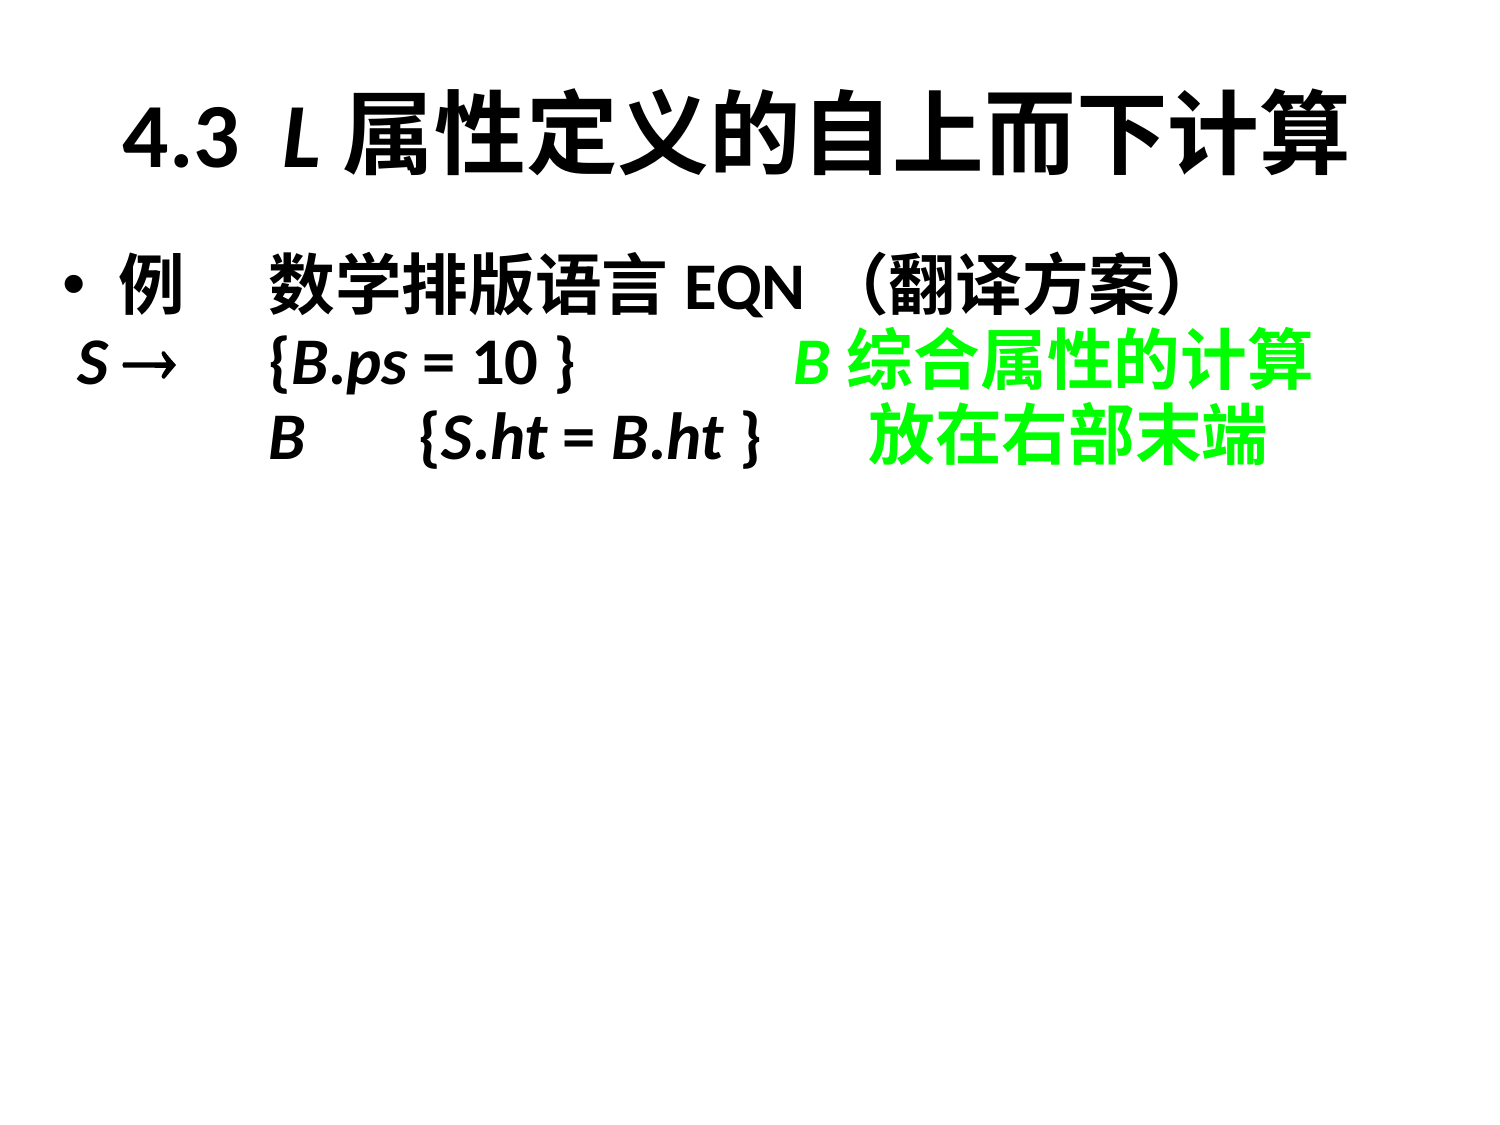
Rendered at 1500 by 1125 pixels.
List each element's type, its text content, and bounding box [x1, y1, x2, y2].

list 例 数学排版语言EQN（翻译方案） S  {B.ps = 10 } B综合属性的计算 B {S.ht = B.ht } 放在右部末端 [47, 235, 1452, 1098]
title 4.3 L属性定义的自上而下计算 [50, 37, 1425, 225]
